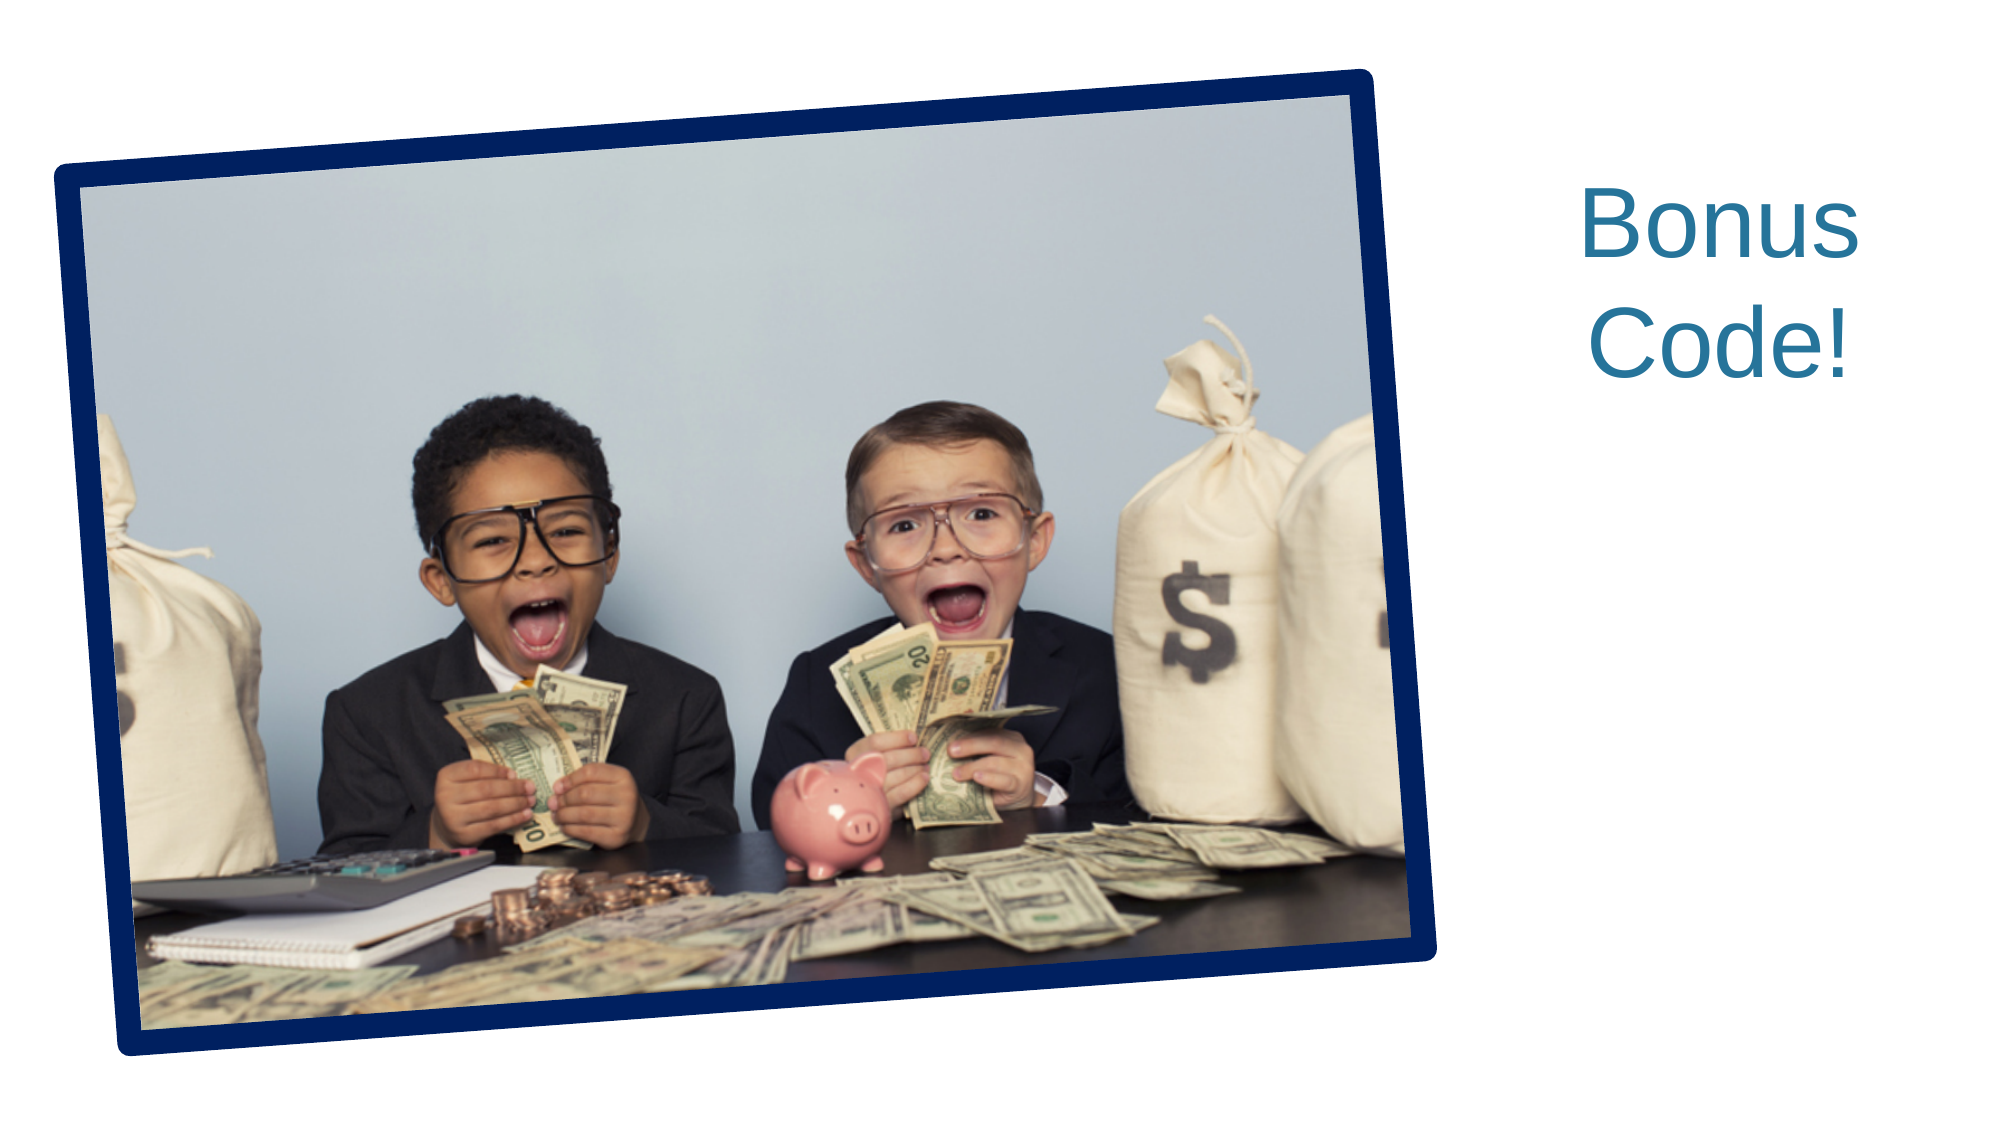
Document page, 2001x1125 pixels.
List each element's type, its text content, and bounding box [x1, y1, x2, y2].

text_box Bonus Code! [1438, 149, 2000, 405]
picture [81, 96, 1411, 1030]
